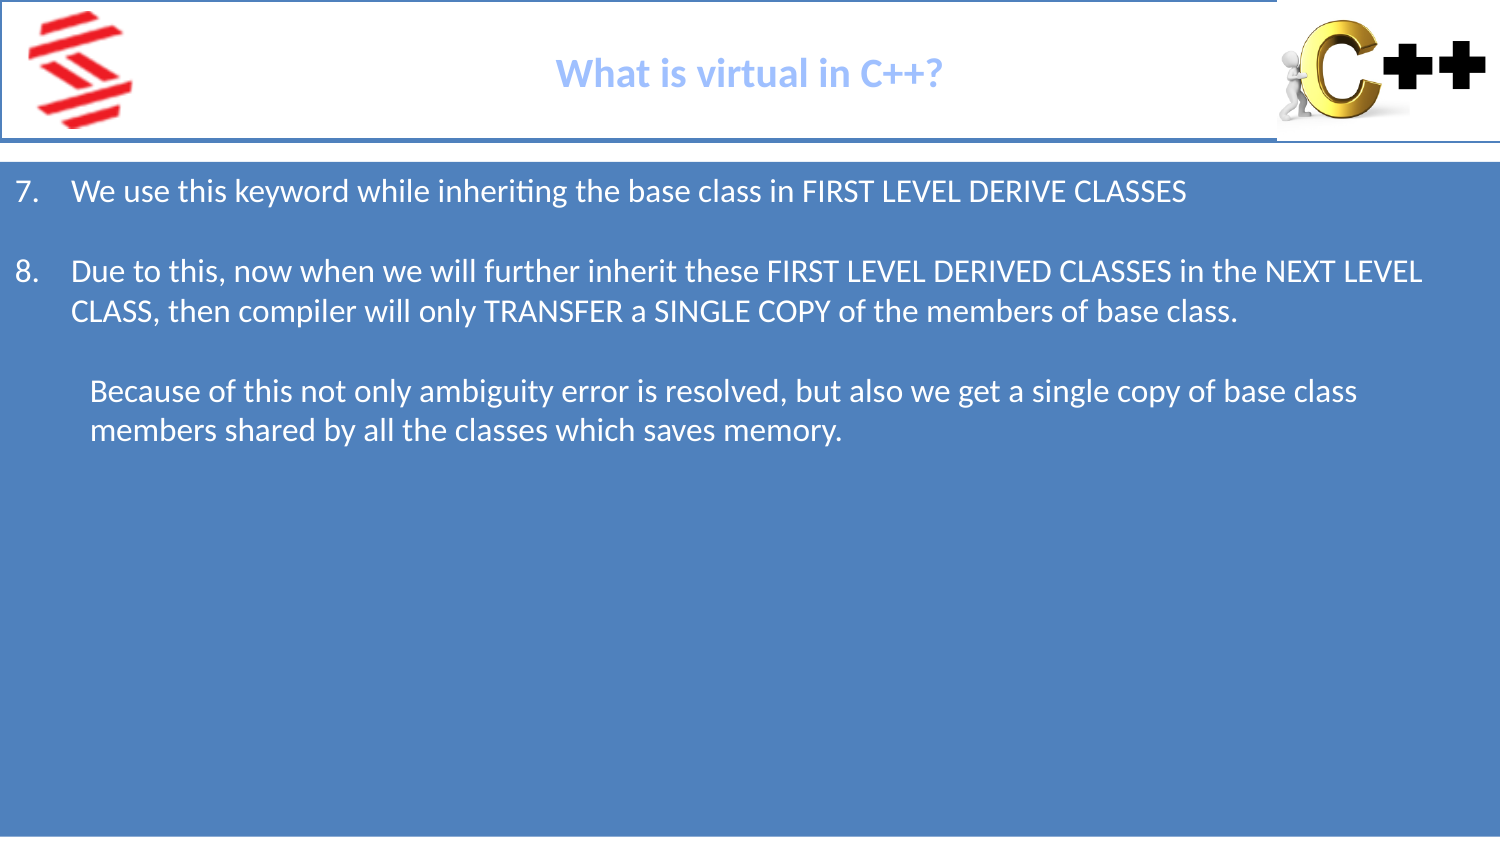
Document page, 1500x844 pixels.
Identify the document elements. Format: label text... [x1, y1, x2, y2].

picture [1277, 0, 1500, 141]
title What is virtual in C++? [0, 0, 1274, 143]
text_box We use this keyword while inheriting the base class in FIRST LEVEL DERIVE CLASSES Due to this, now when we will further inherit these FIRST LEVEL DERIVED CLASSES in the NEXT LEVEL CLASS, then compiler will only TRANSFER a SINGLE COPY of the members of base class. Because of this not only ambiguity error is resolved, but also we get a single copy of base class members shared by all the classes which saves memory. [0, 160, 1500, 839]
picture [23, 11, 141, 130]
